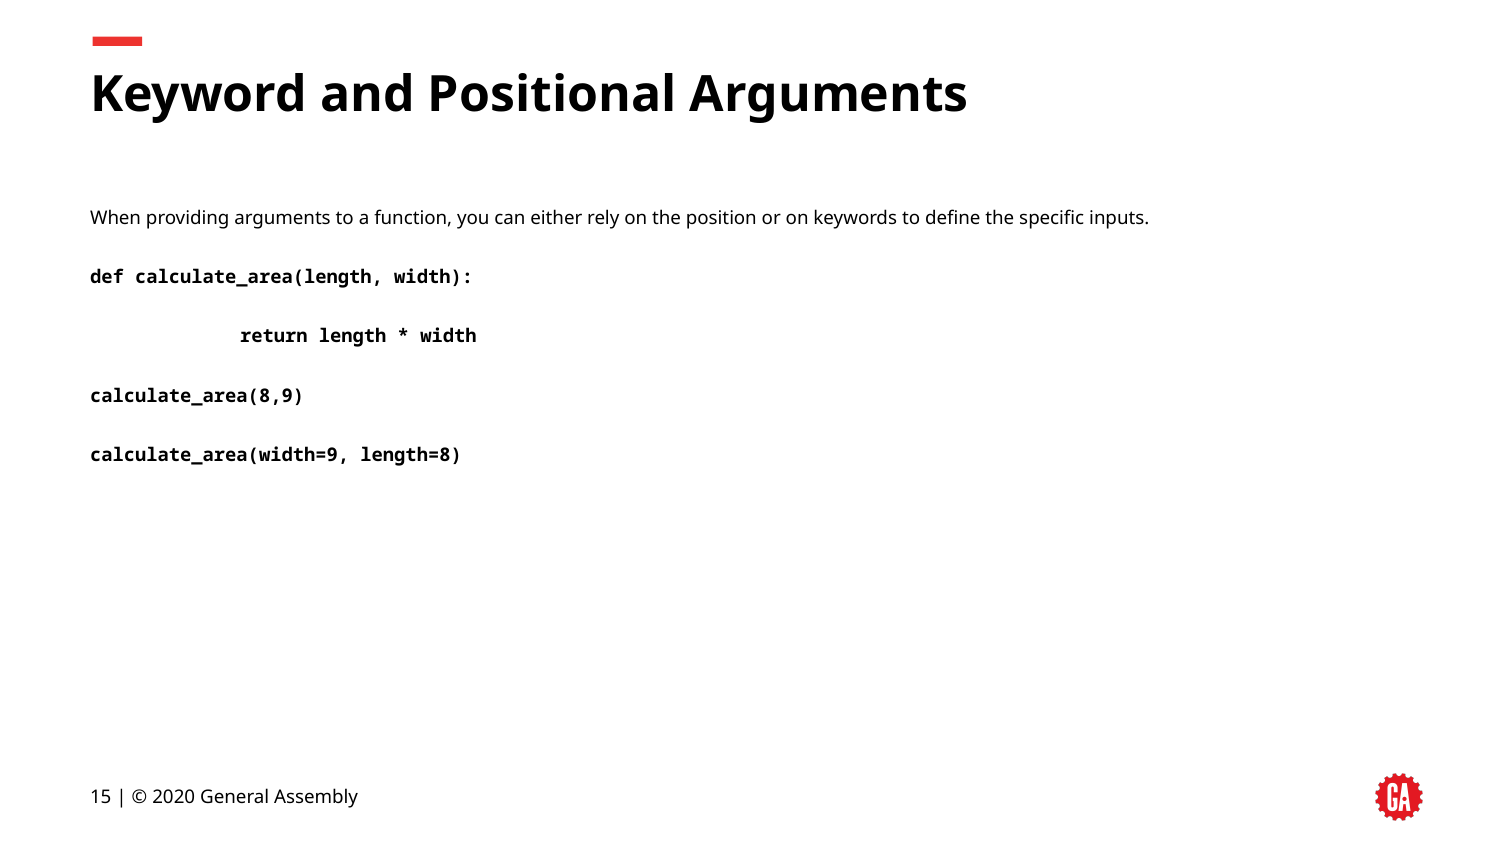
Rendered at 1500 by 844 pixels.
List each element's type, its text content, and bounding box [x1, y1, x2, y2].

list When providing arguments to a function, you can either rely on the position or on keywords to define the specific inputs. def calculate_area(length, width): return length * width calculate_area(8,9) calculate_area(width=9, length=8) [75, 187, 1425, 670]
title Keyword and Positional Arguments [75, 46, 1473, 140]
picture [1373, 771, 1425, 823]
slide_number ‹#› | © 2020 General Assembly [75, 764, 465, 830]
